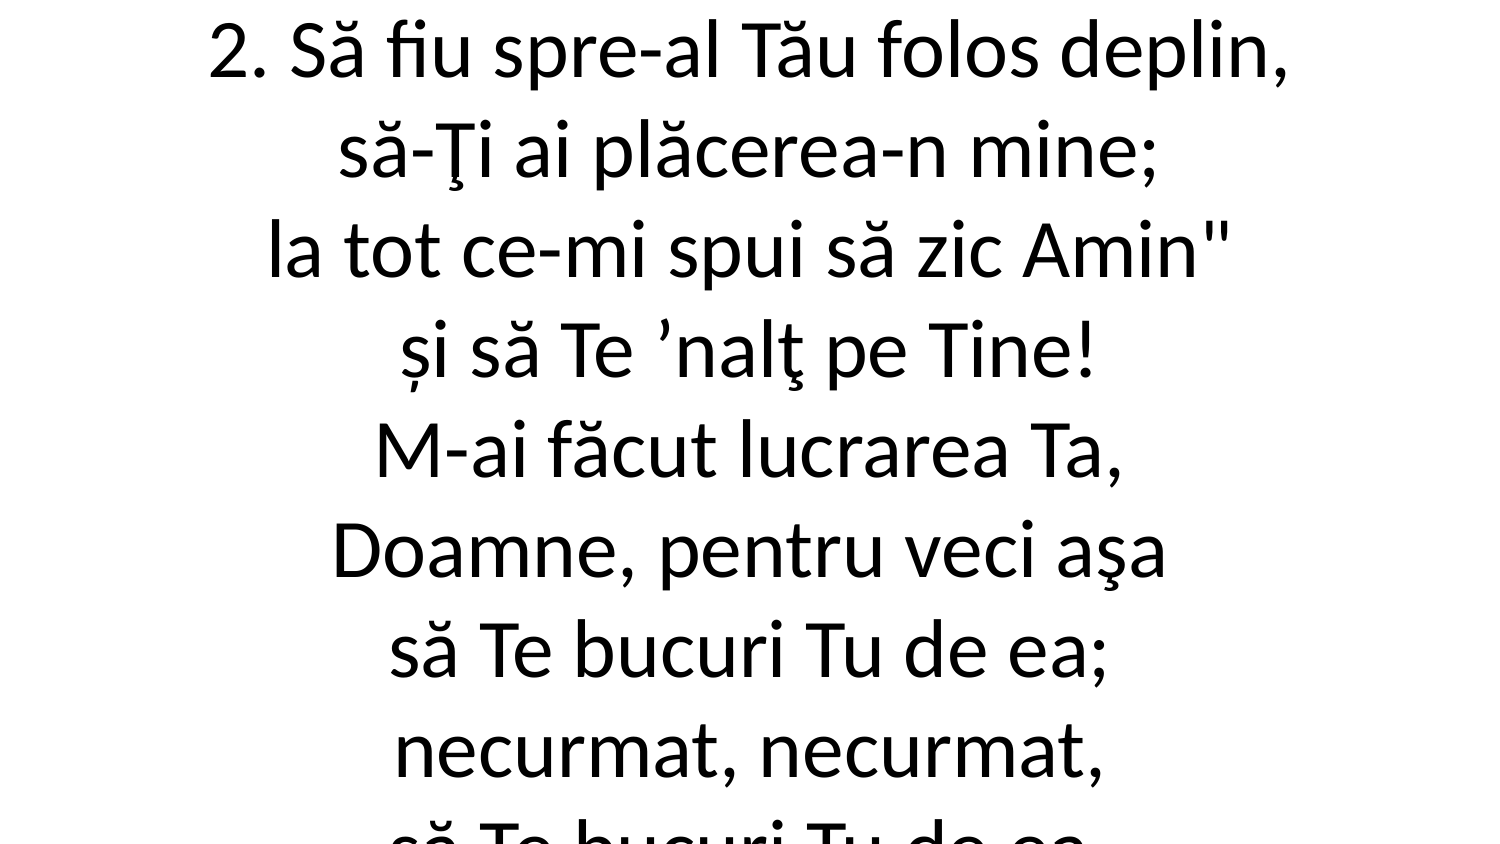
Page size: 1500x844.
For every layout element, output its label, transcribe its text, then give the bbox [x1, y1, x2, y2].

text_box 2. Să fiu spre-al Tău folos deplin, să-Ţi ai plăcerea-n mine; la tot ce-mi spui să zic Amin" și să Te ʼnalţ pe Tine! M-ai făcut lucrarea Ta, Doamne, pentru veci aşa să Te bucuri Tu de ea; necurmat, necurmat, să Te bucuri Tu de ea. [192, 0, 1308, 844]
